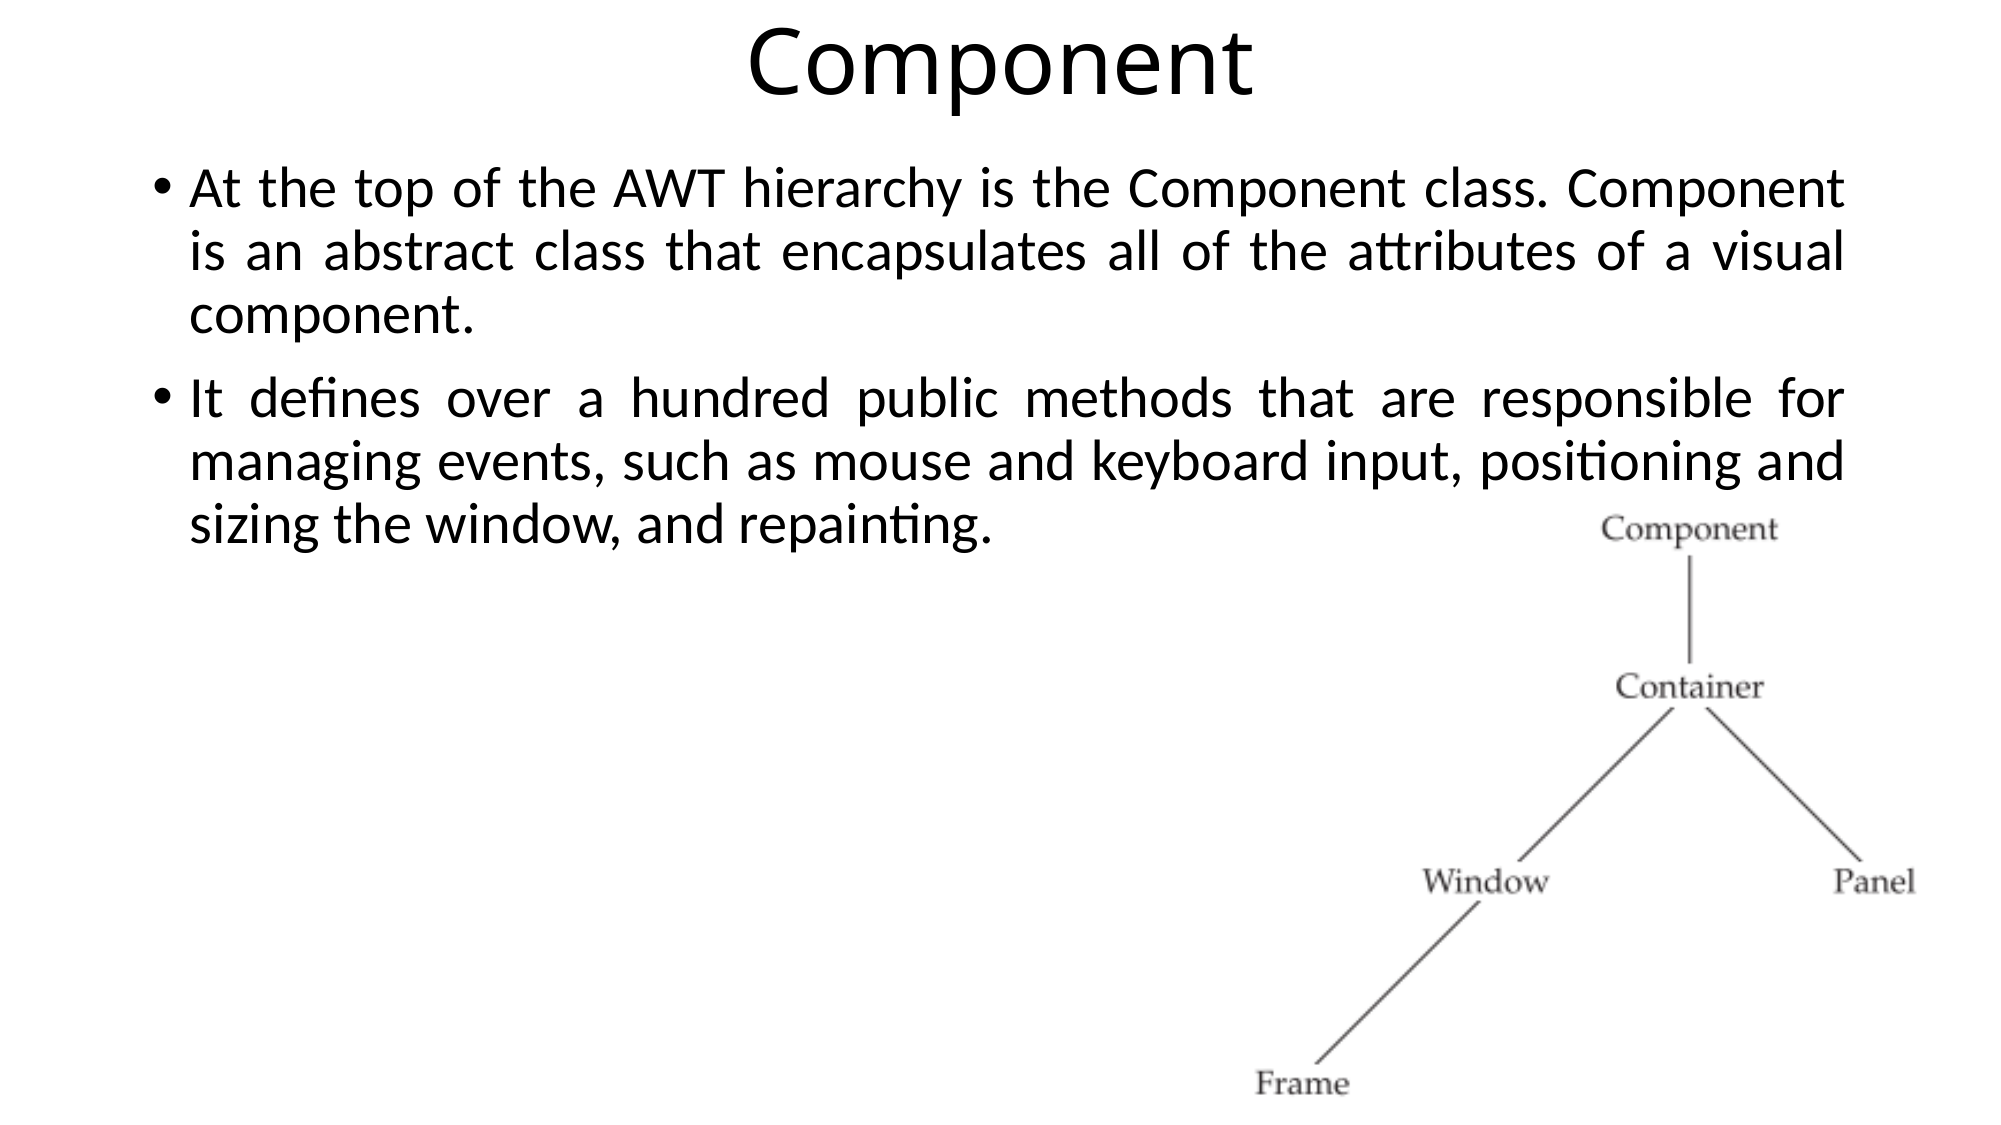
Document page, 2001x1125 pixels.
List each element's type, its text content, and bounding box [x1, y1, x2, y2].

list At the top of the AWT hierarchy is the Component class. Component is an abstract class that encapsulates all of the attributes of a visual component. It defines over a hundred public methods that are responsible for managing events, such as mouse and keyboard input, positioning and sizing the window, and repainting. [137, 149, 1863, 1014]
title Component [137, 0, 1863, 131]
picture [1251, 510, 1926, 1111]
